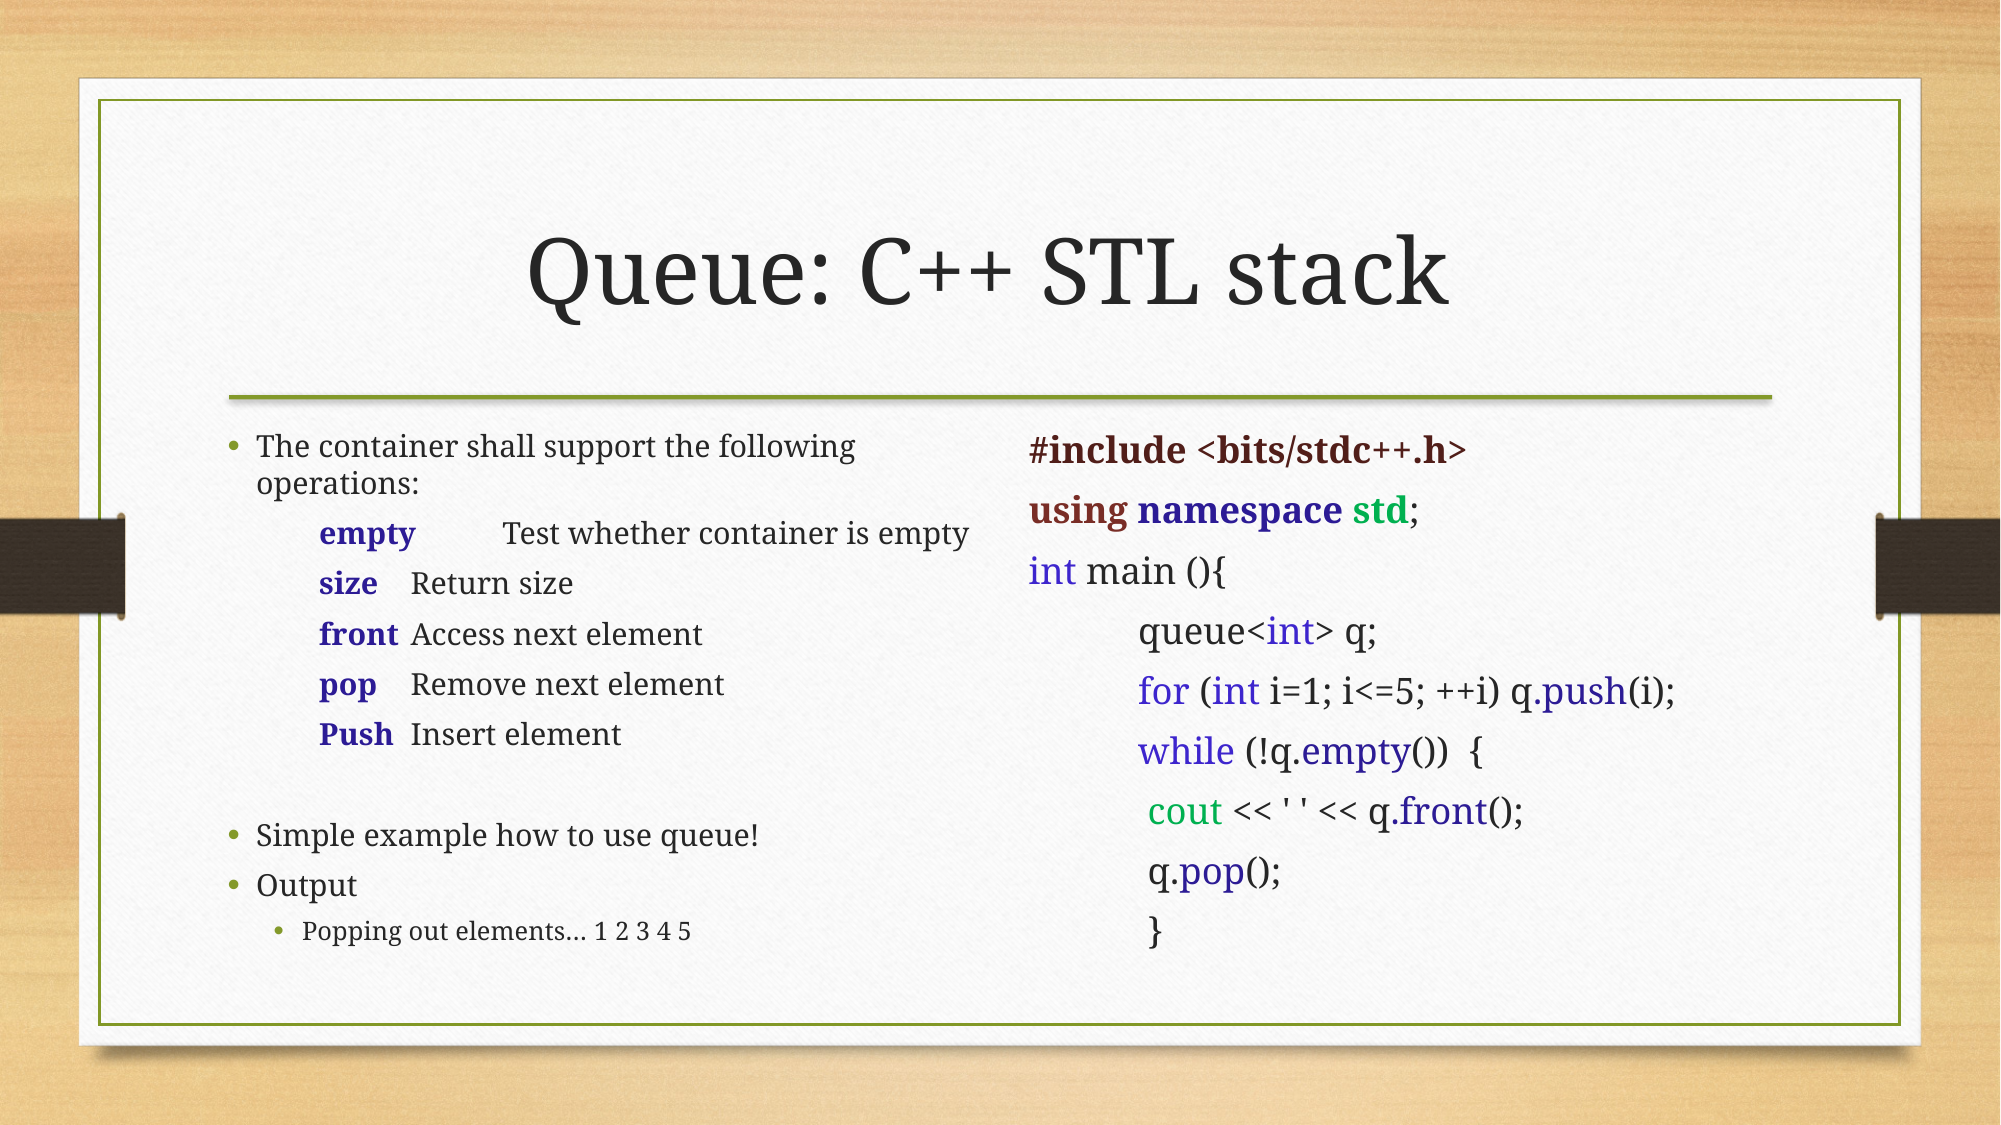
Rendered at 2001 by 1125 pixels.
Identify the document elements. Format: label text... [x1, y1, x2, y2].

text_box The container shall support the following operations: empty Test whether container is empty size Return size front Access next element pop Remove next element Push Insert element Simple example how to use queue! Output Popping out elements… 1 2 3 4 5 [212, 420, 987, 963]
text_box #include <bits/stdc++.h> using namespace std; int main (){ queue<int> q; for (int i=1; i<=5; ++i) q.push(i); while (!q.empty()) { cout << ' ' << q.front(); q.pop(); } [1013, 420, 1788, 963]
text_box Queue: C++ STL stack [212, 161, 1788, 375]
picture [0, 0, 2001, 1125]
